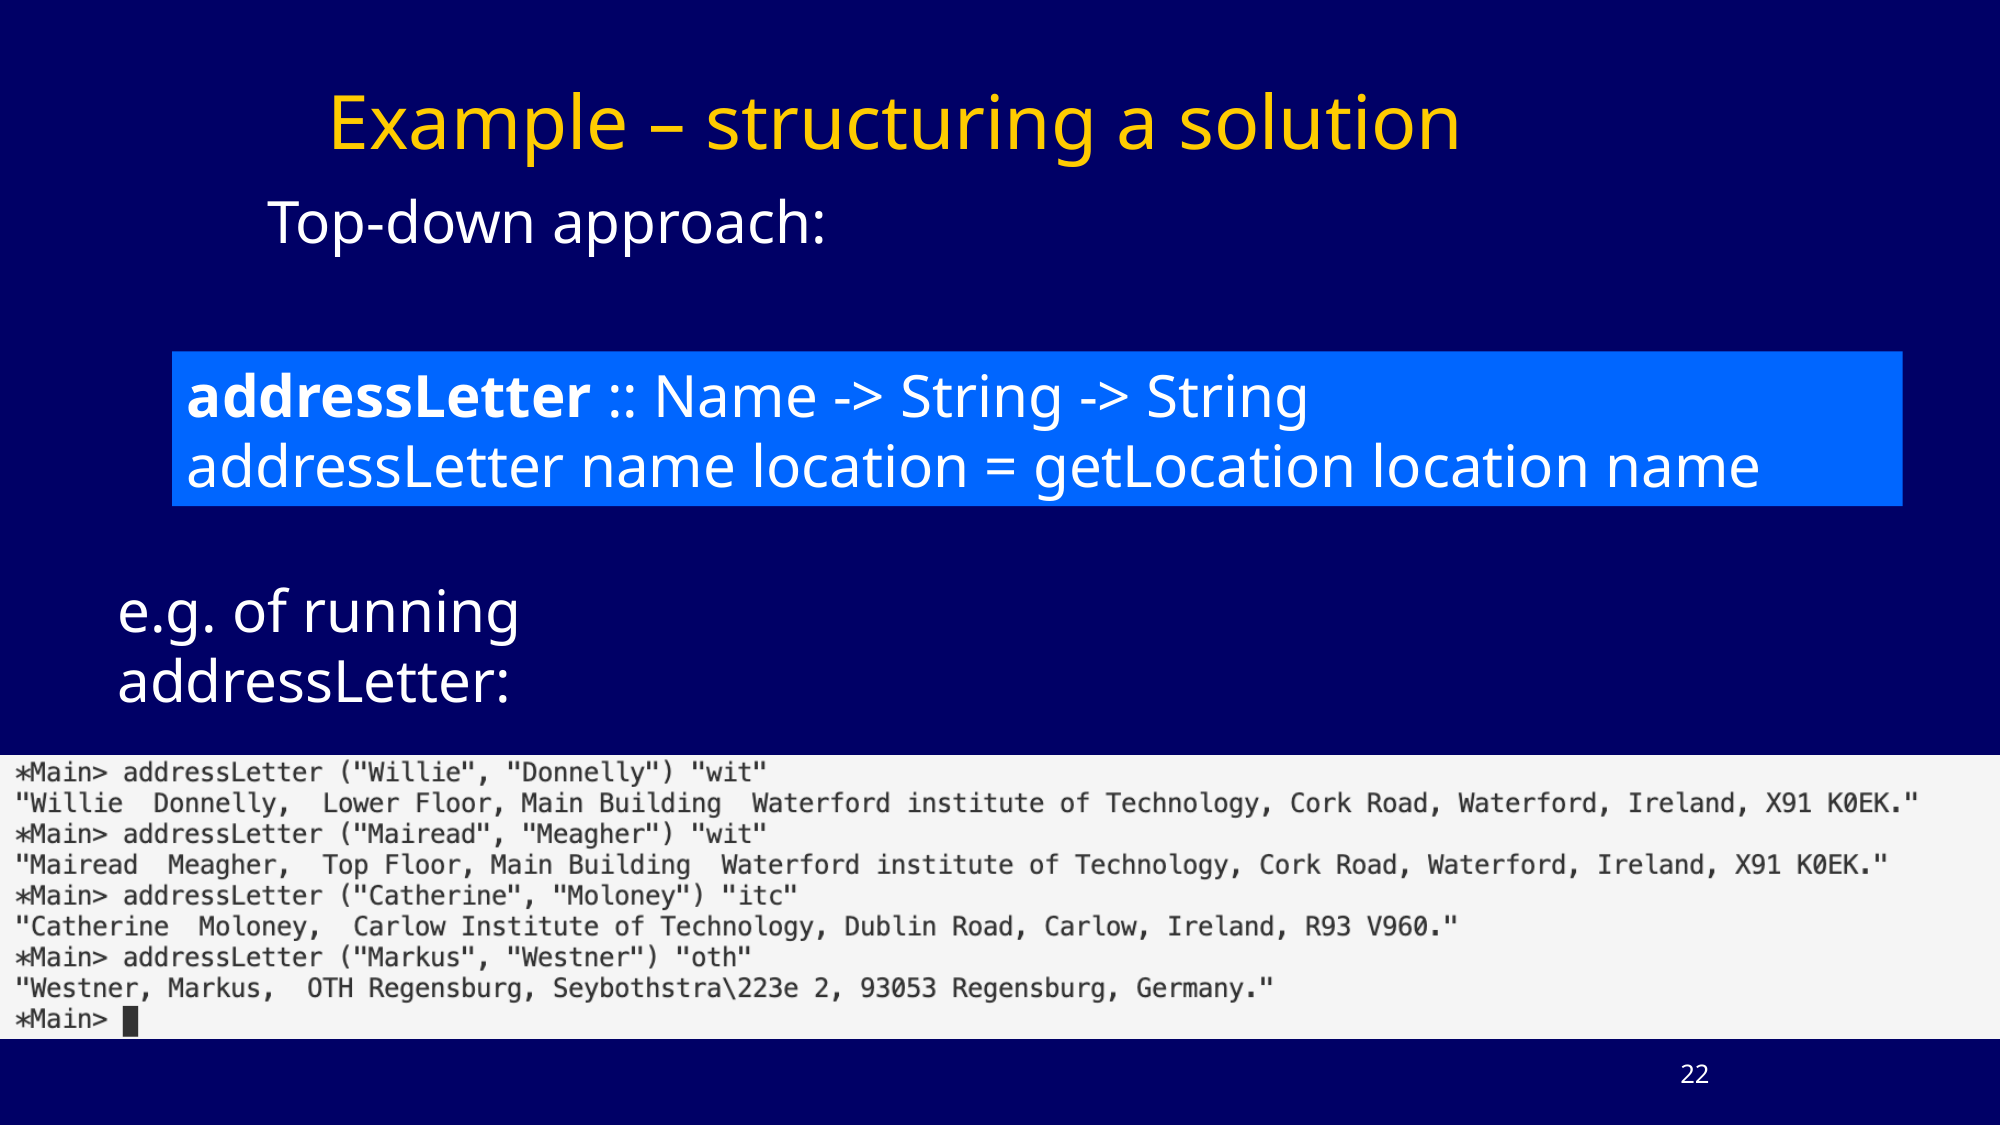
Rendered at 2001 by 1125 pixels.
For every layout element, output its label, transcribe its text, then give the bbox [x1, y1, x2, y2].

slide_number 21 [1625, 1050, 1725, 1100]
title Example – structuring a solution [312, 62, 1612, 173]
text_box e.g. of running addressLetter: [102, 566, 934, 753]
text_box addressLetter :: Name -> String -> String addressLetter name location = getLocation location name [172, 351, 1903, 507]
picture [0, 755, 2000, 1040]
text_box Top-down approach: [252, 177, 911, 263]
